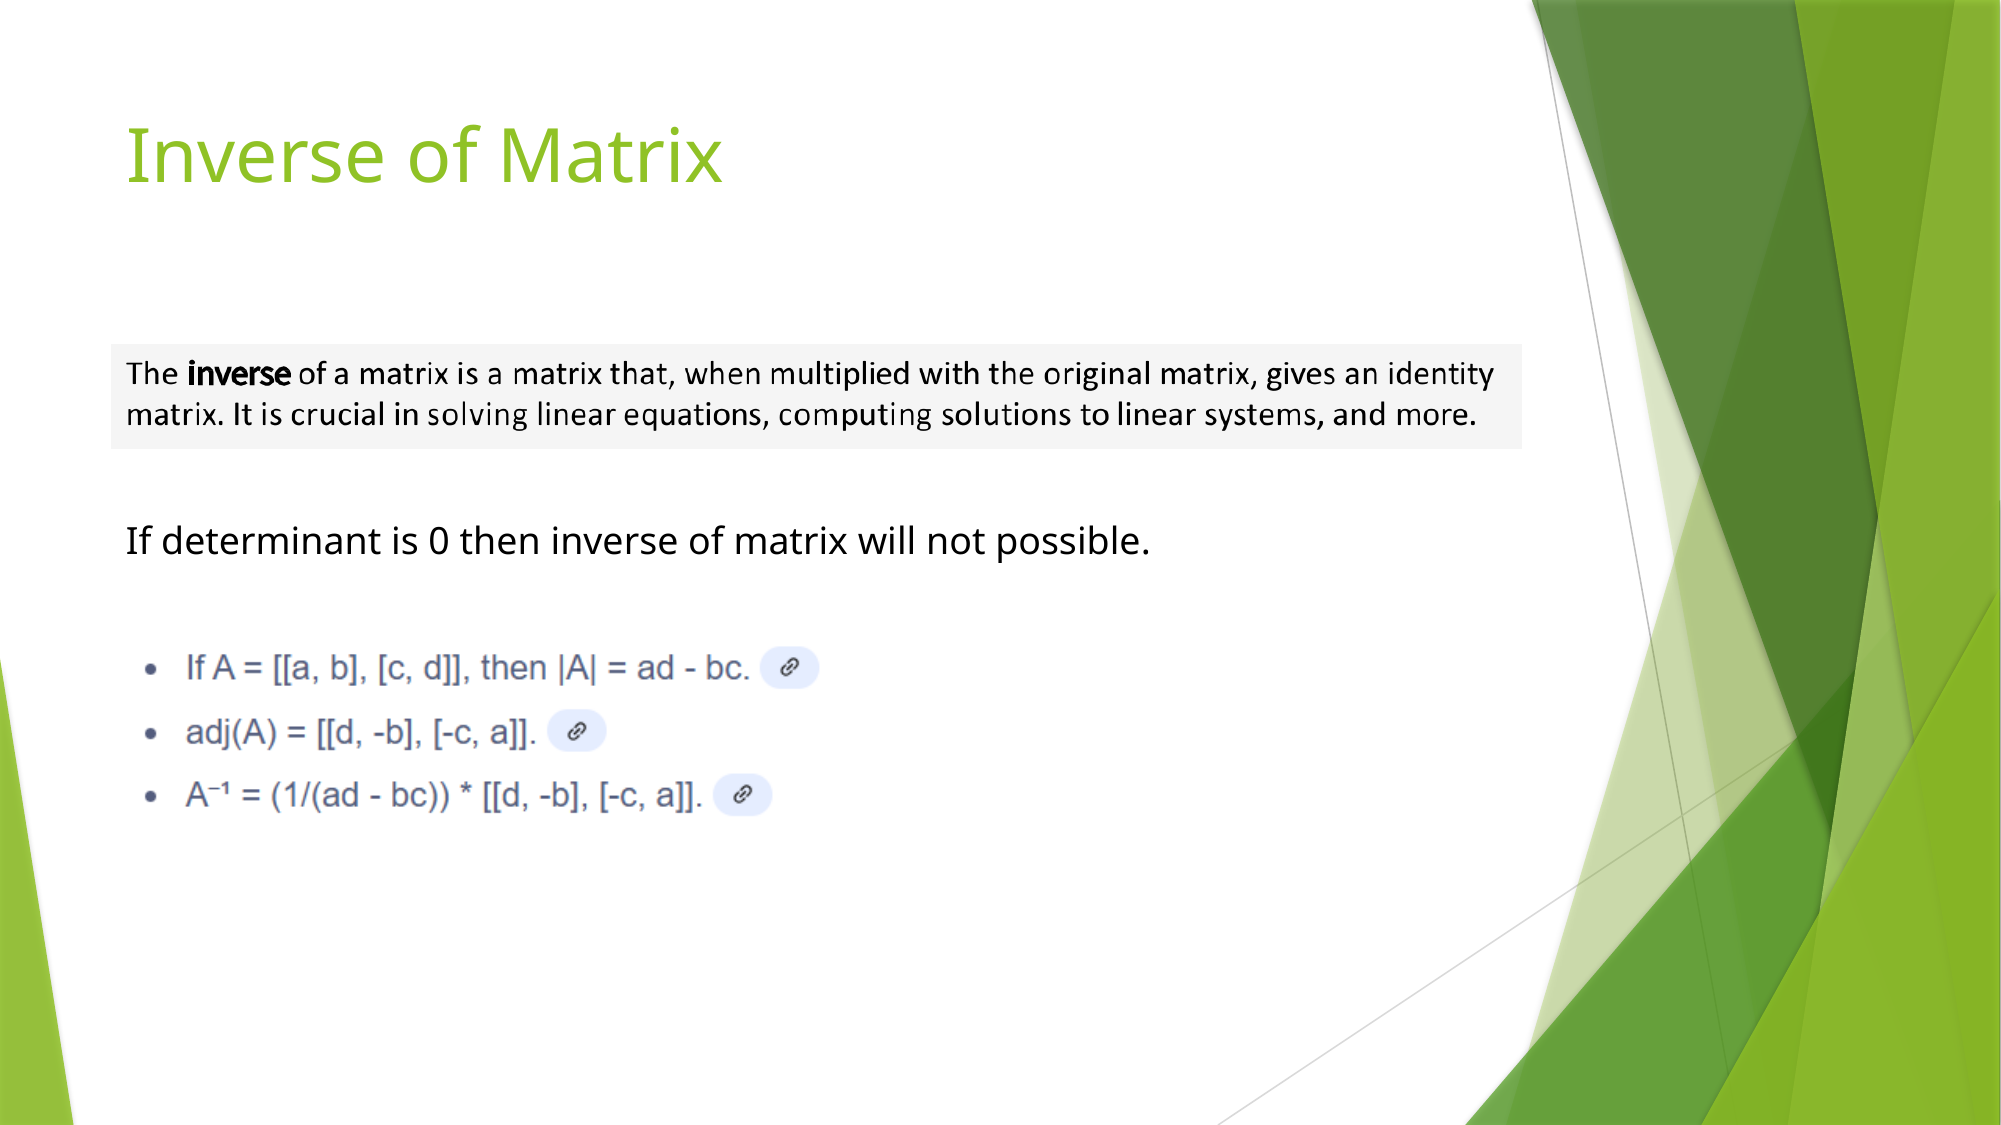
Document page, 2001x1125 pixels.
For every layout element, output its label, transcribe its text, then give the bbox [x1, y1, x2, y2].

picture [110, 630, 829, 843]
title Inverse of Matrix [111, 99, 1522, 317]
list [110, 343, 1522, 449]
text_box If determinant is 0 then inverse of matrix will not possible. [111, 509, 1500, 570]
